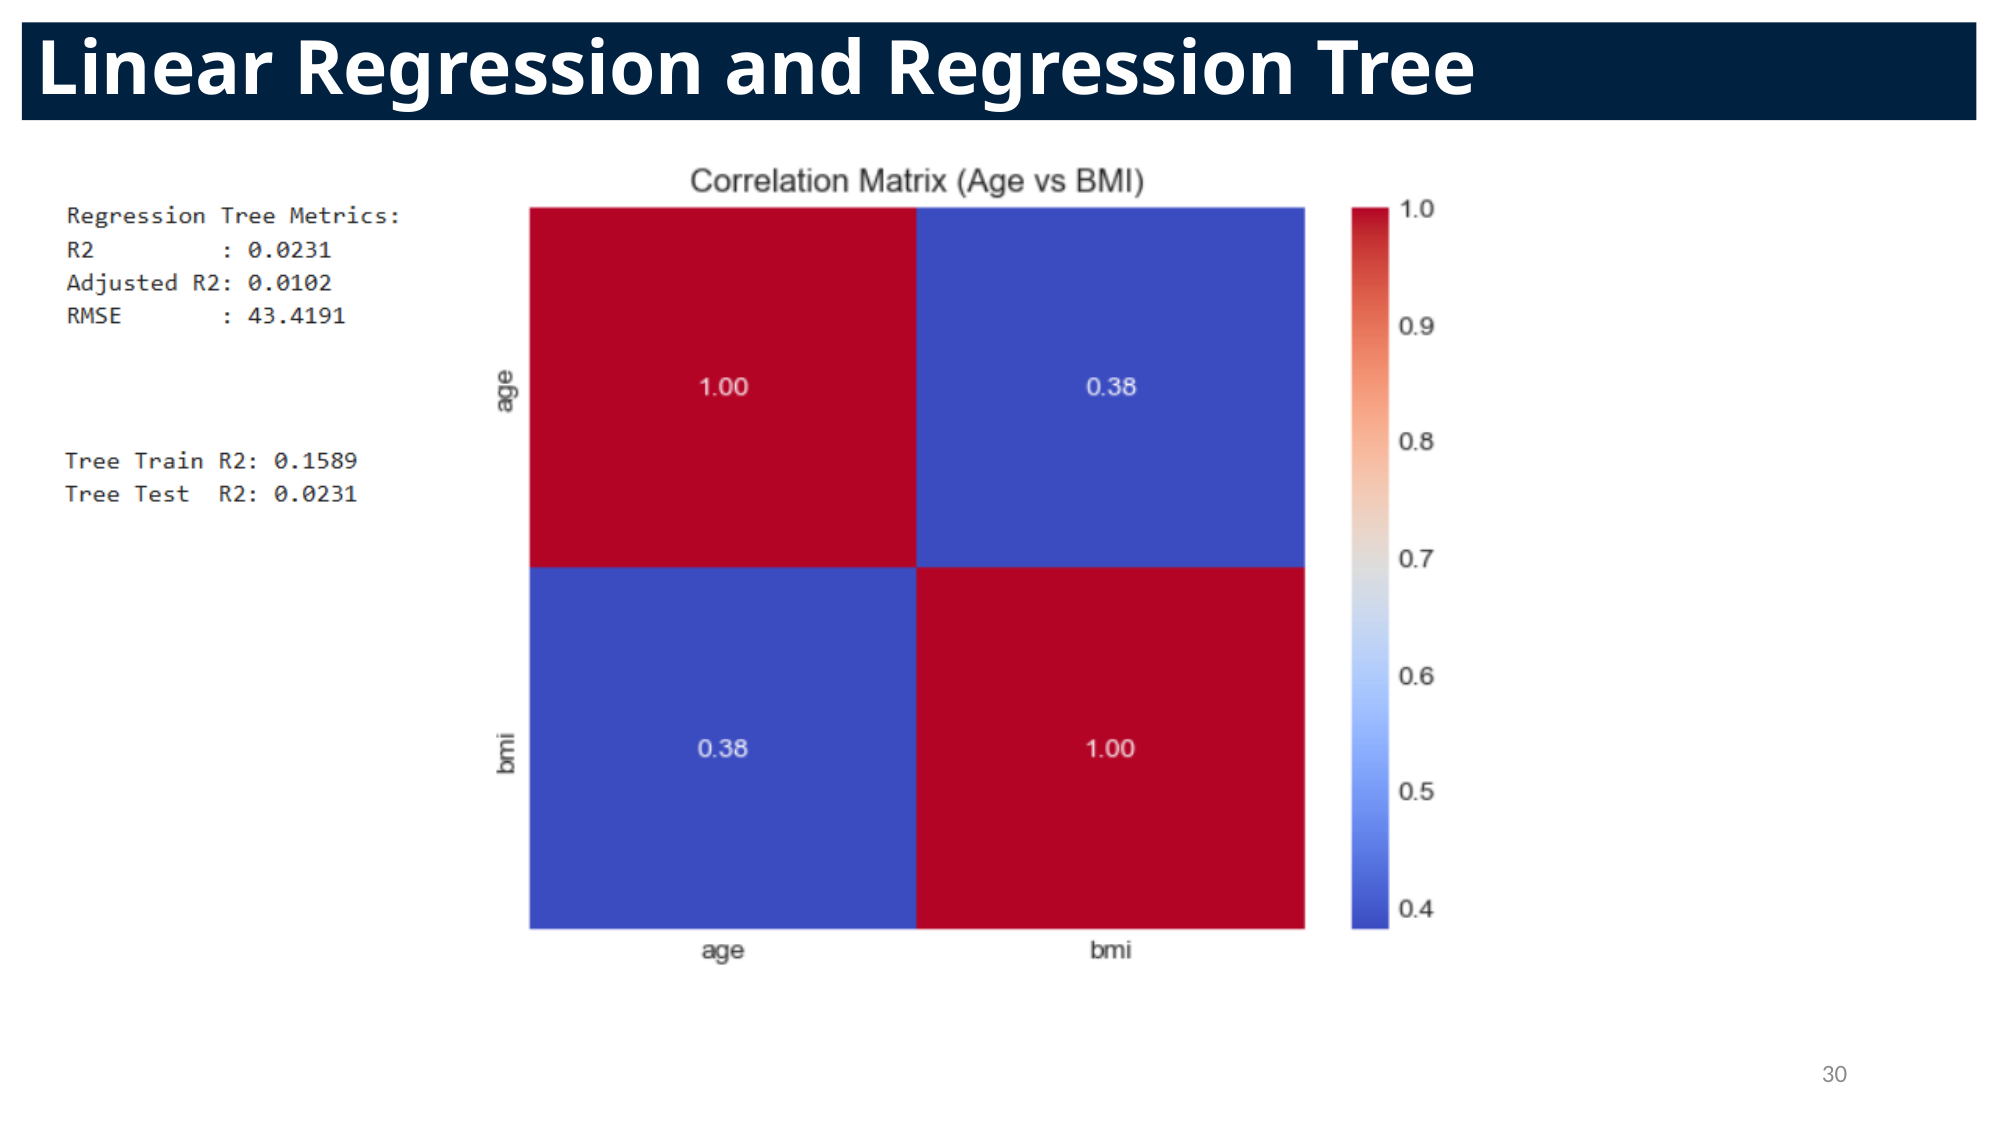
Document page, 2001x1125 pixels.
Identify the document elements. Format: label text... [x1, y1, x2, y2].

slide_number 30 [1412, 1042, 1863, 1103]
text_box Linear Regression and Regression Tree [21, 22, 1977, 121]
picture [495, 146, 1504, 979]
picture [52, 178, 440, 333]
picture [42, 420, 449, 527]
